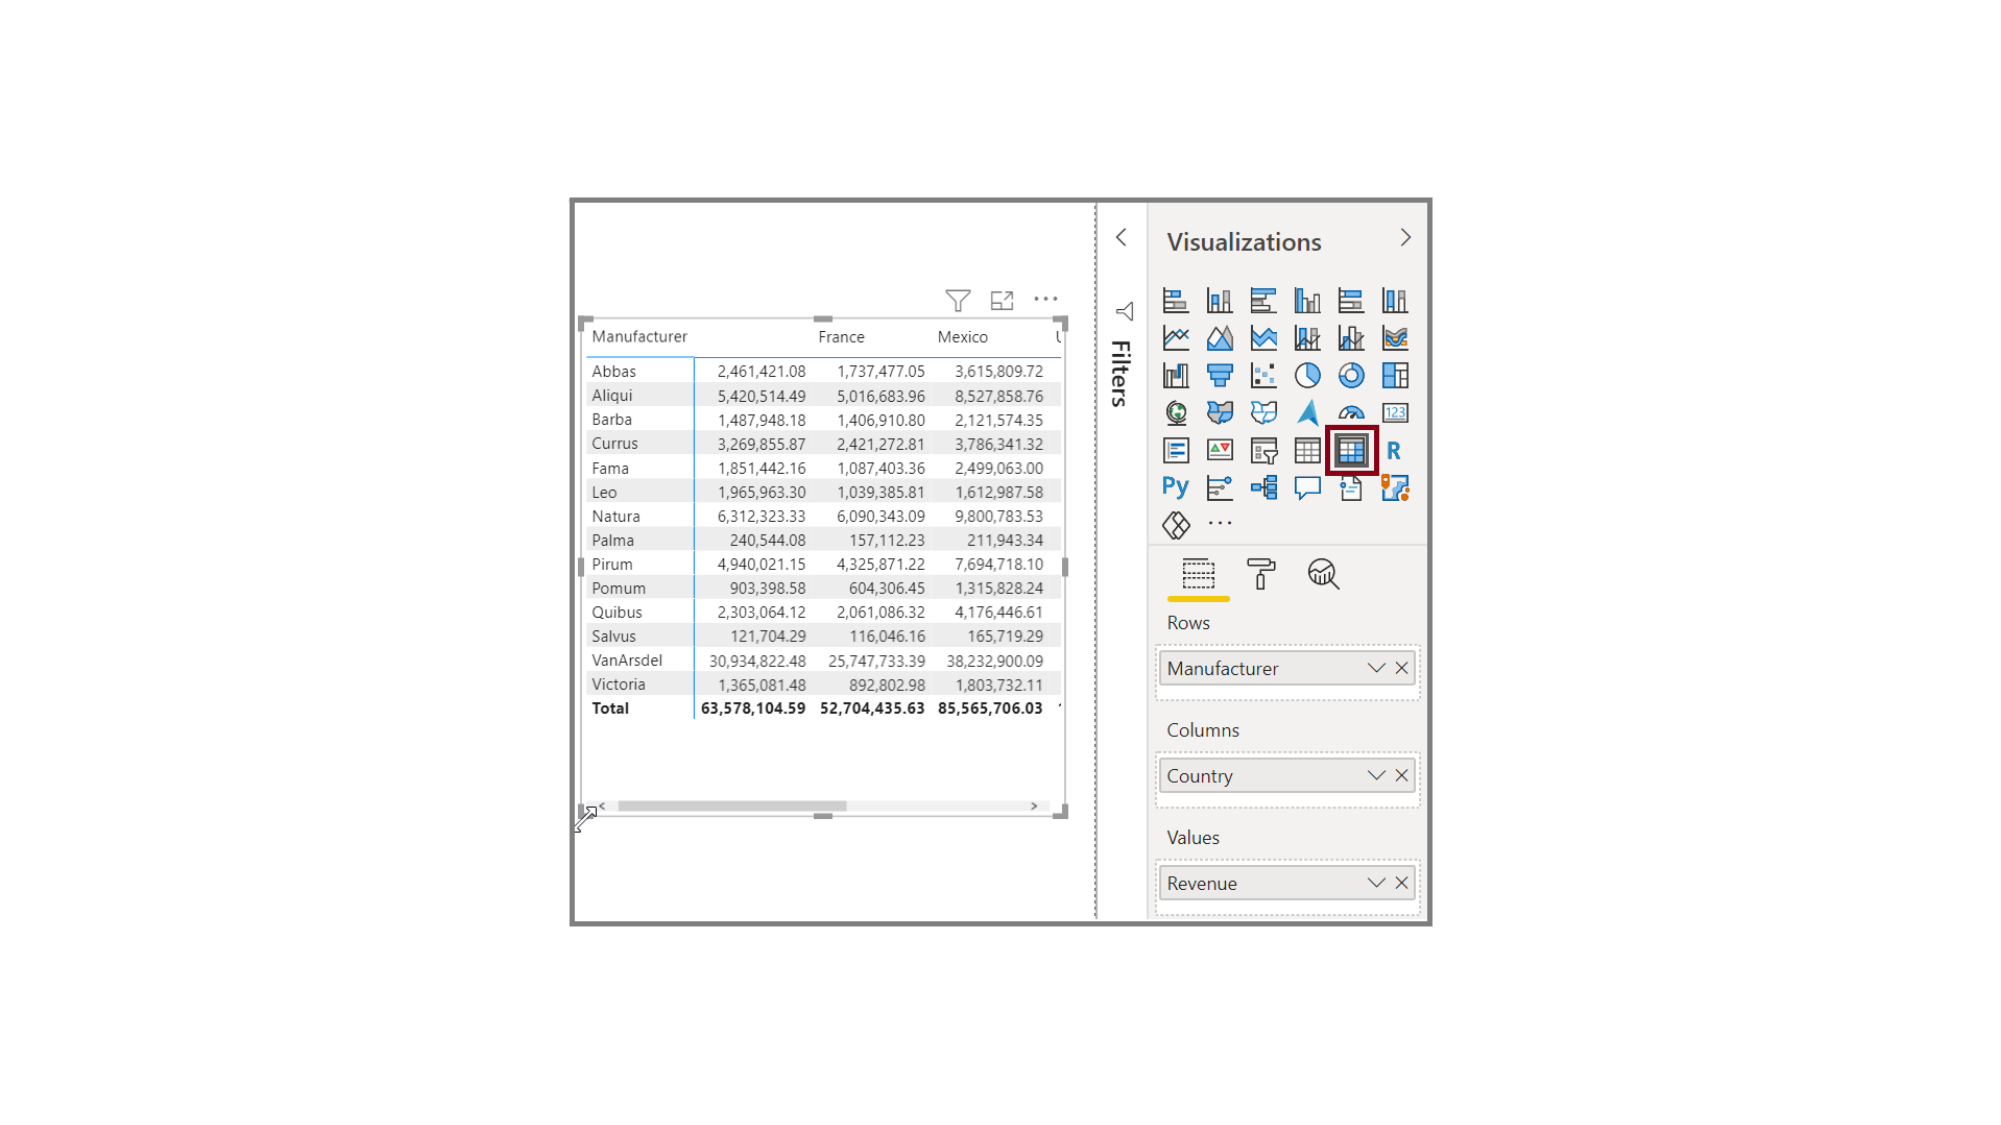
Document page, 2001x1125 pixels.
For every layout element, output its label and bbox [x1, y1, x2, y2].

picture [556, 185, 1444, 940]
